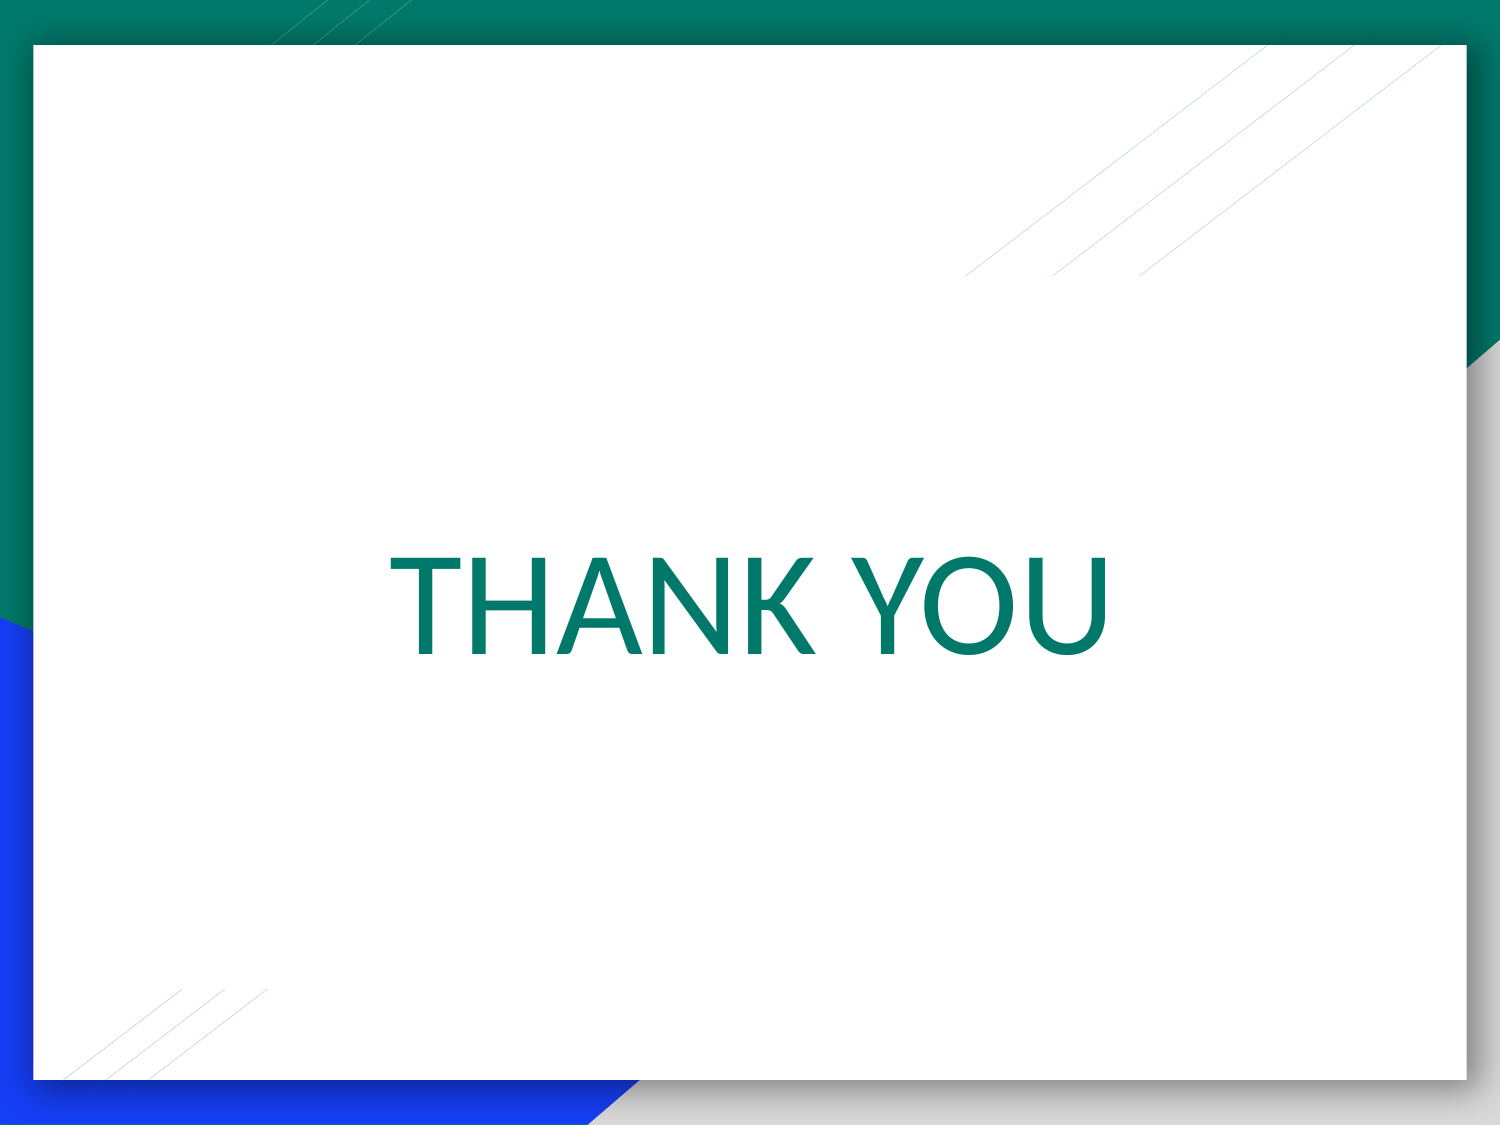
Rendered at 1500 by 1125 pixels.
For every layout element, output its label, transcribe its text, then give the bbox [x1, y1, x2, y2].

text_box THANK YOU [84, 262, 1335, 1050]
text_box ‹#› [1399, 926, 1490, 992]
